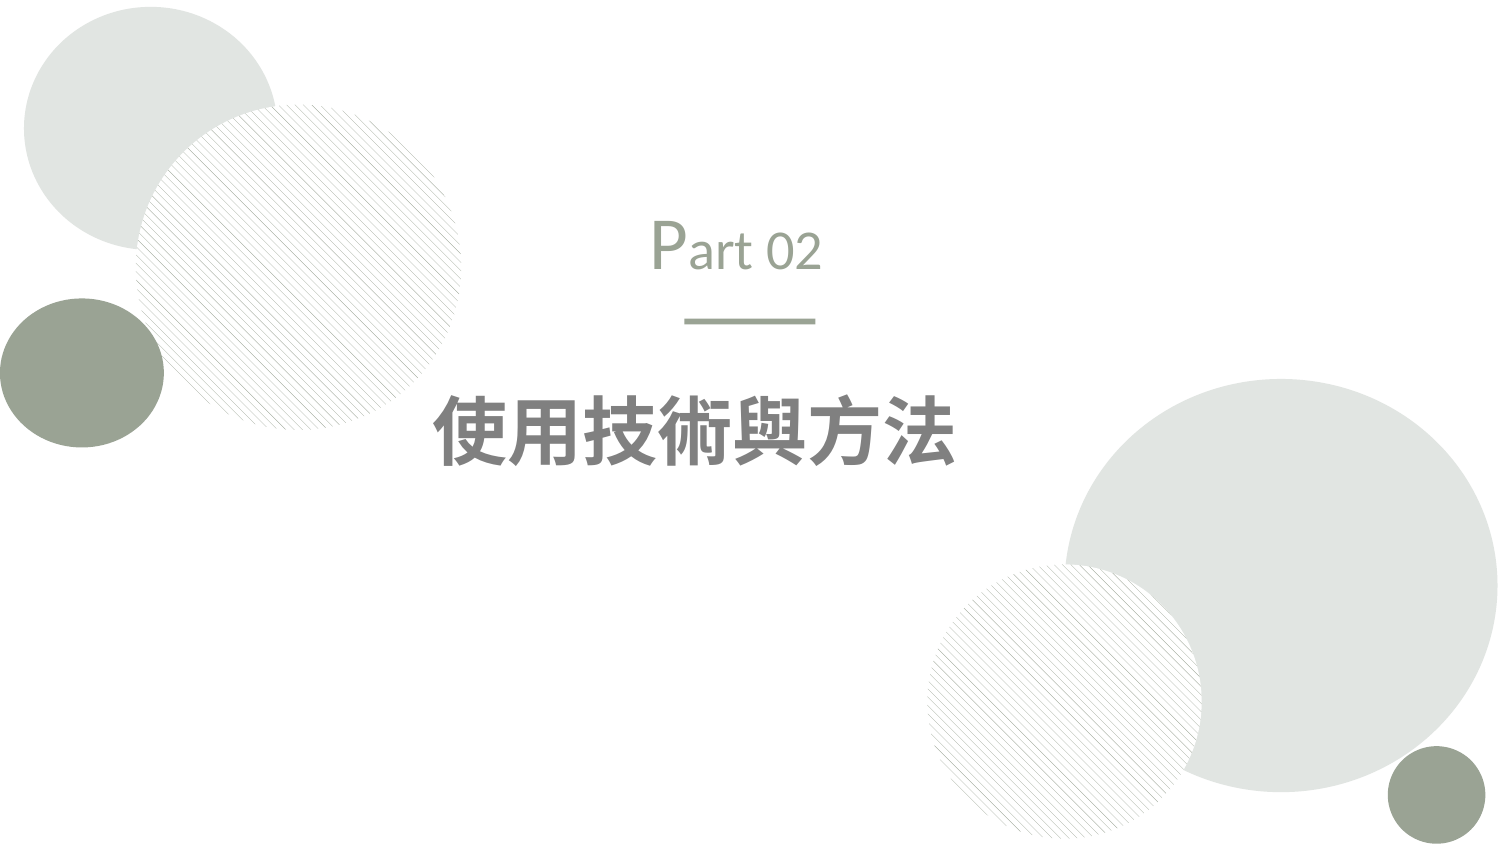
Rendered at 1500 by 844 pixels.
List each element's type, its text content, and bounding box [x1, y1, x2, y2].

text_box [1063, 376, 1500, 795]
text_box [925, 562, 1204, 841]
text_box [1385, 744, 1488, 844]
text_box [0, 296, 166, 450]
text_box [682, 317, 818, 326]
text_box [133, 102, 464, 433]
text_box 使用技術與方法 [421, 378, 1089, 481]
text_box Part 02 [638, 188, 872, 291]
text_box [21, 4, 277, 251]
